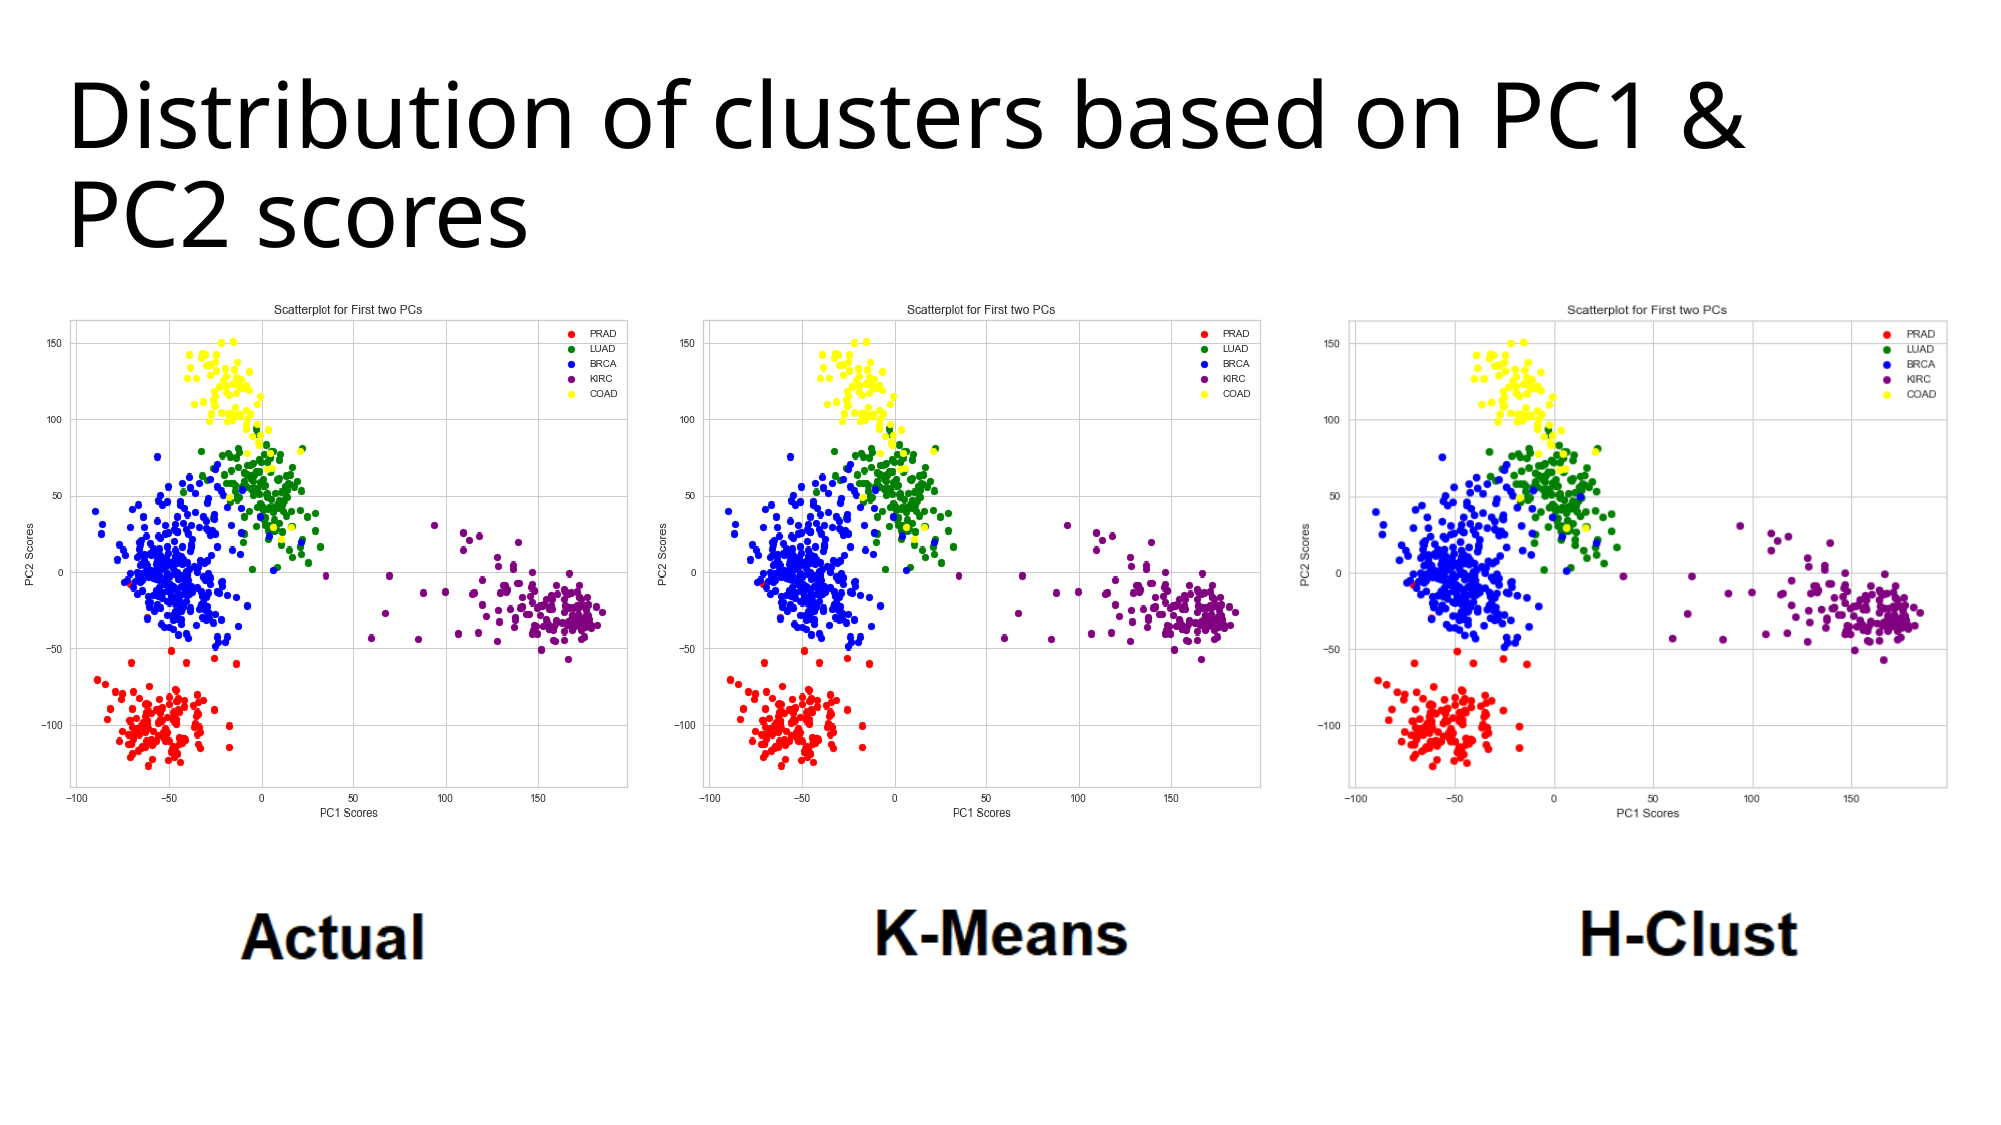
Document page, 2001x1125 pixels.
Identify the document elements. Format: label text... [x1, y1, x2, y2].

title Distribution of clusters based on PC1 & PC2 scores [51, 59, 1863, 278]
picture [1547, 889, 1826, 990]
picture [235, 893, 453, 985]
picture [834, 866, 1166, 1012]
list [651, 298, 1266, 827]
picture [1293, 298, 1954, 827]
picture [19, 298, 633, 827]
